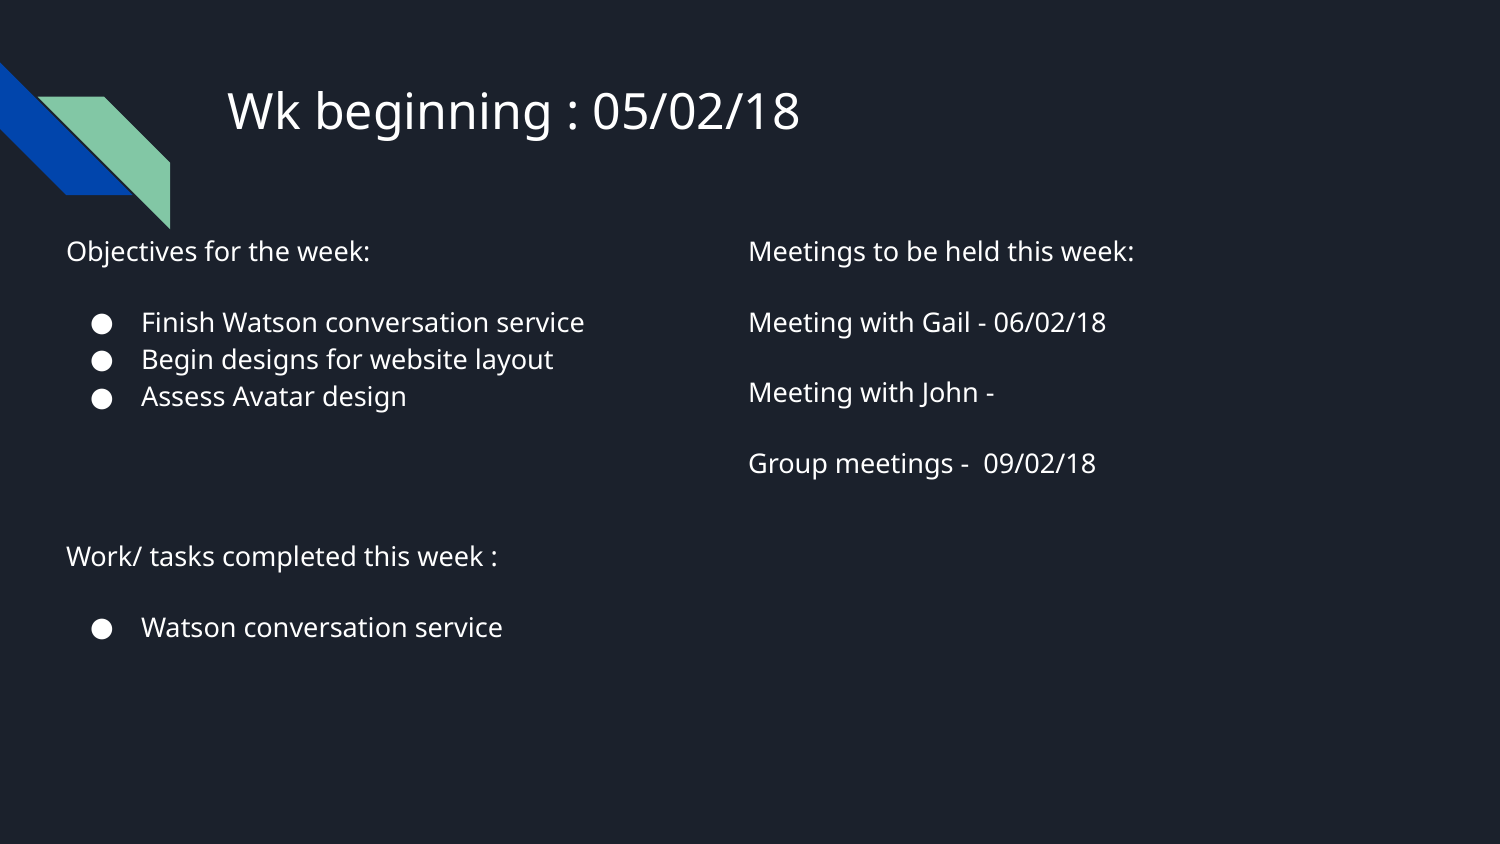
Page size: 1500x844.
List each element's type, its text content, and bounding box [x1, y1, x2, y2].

list Objectives for the week: Finish Watson conversation service Begin designs for website layout Assess Avatar design [51, 214, 733, 471]
list Meetings to be held this week: Meeting with Gail - 06/02/18 Meeting with John - Group meetings - 09/02/18 [733, 214, 1429, 471]
title Wk beginning : 05/02/18 [212, 64, 1368, 214]
list Work/ tasks completed this week : Watson conversation service [51, 519, 733, 776]
